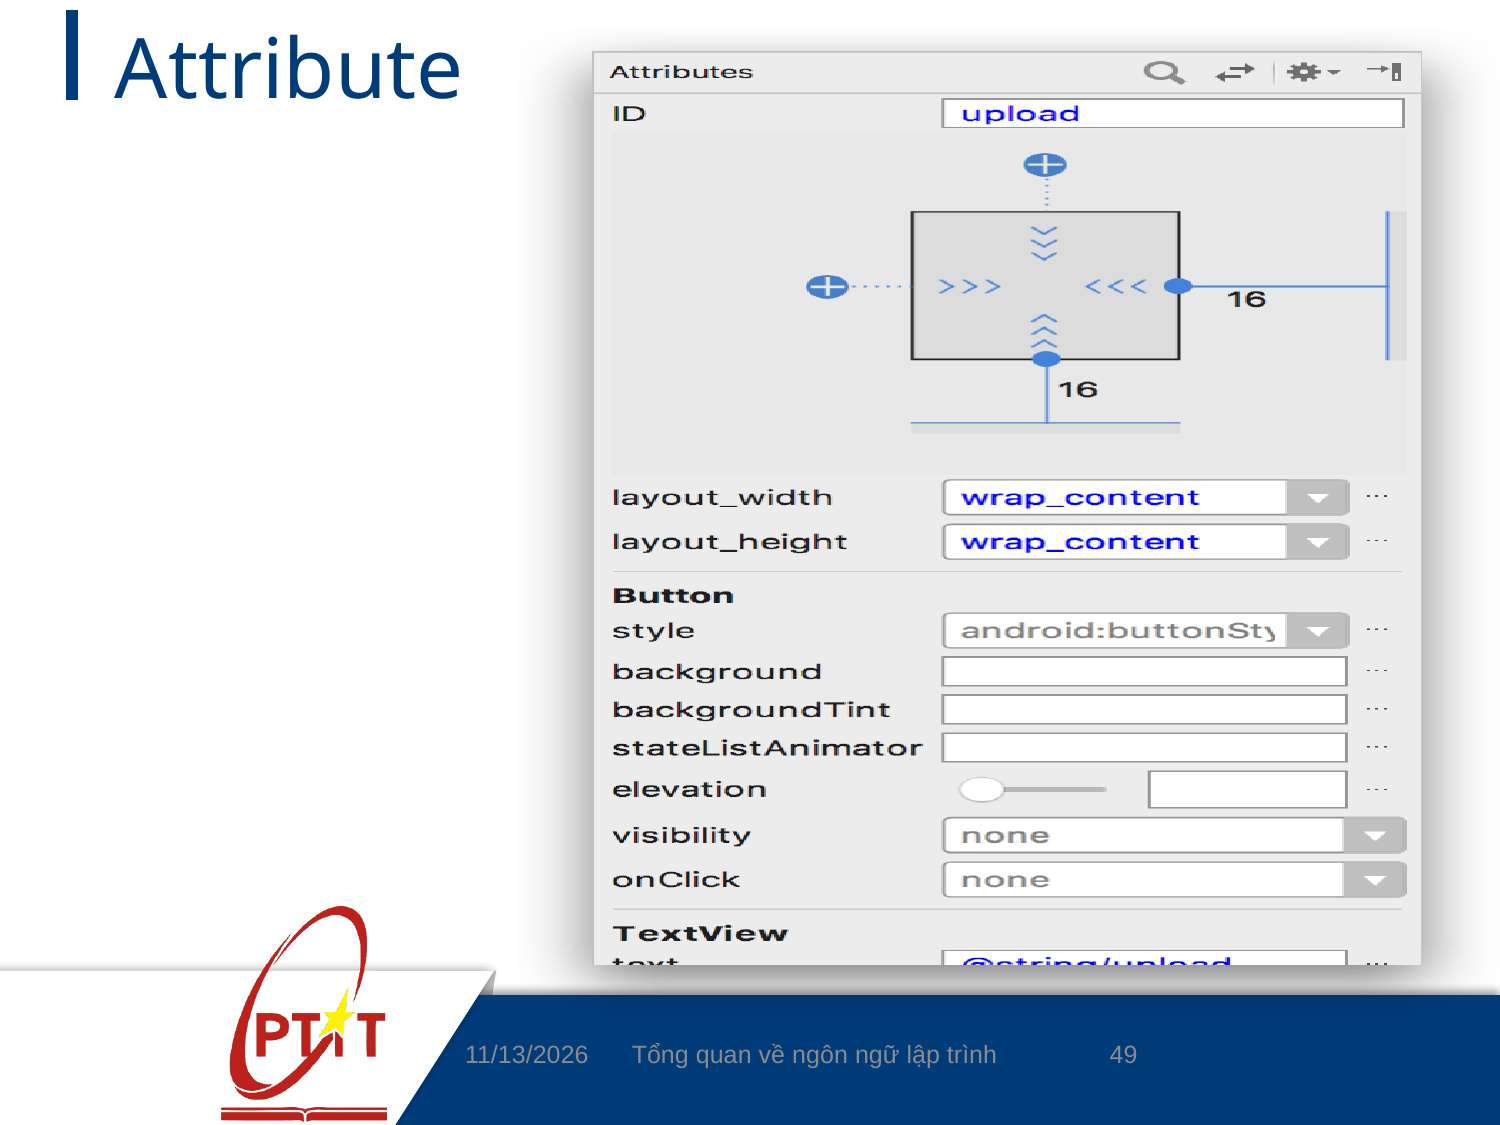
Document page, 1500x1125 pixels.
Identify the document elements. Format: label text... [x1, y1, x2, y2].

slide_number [450, 1023, 561, 1084]
picture [514, 24, 1500, 1023]
title Attribute [99, 5, 1394, 138]
slide_number 49 [815, 1023, 1153, 1084]
footer Tổng quan về ngôn ngữ lập trình [561, 1023, 815, 1084]
picture [221, 906, 387, 1122]
